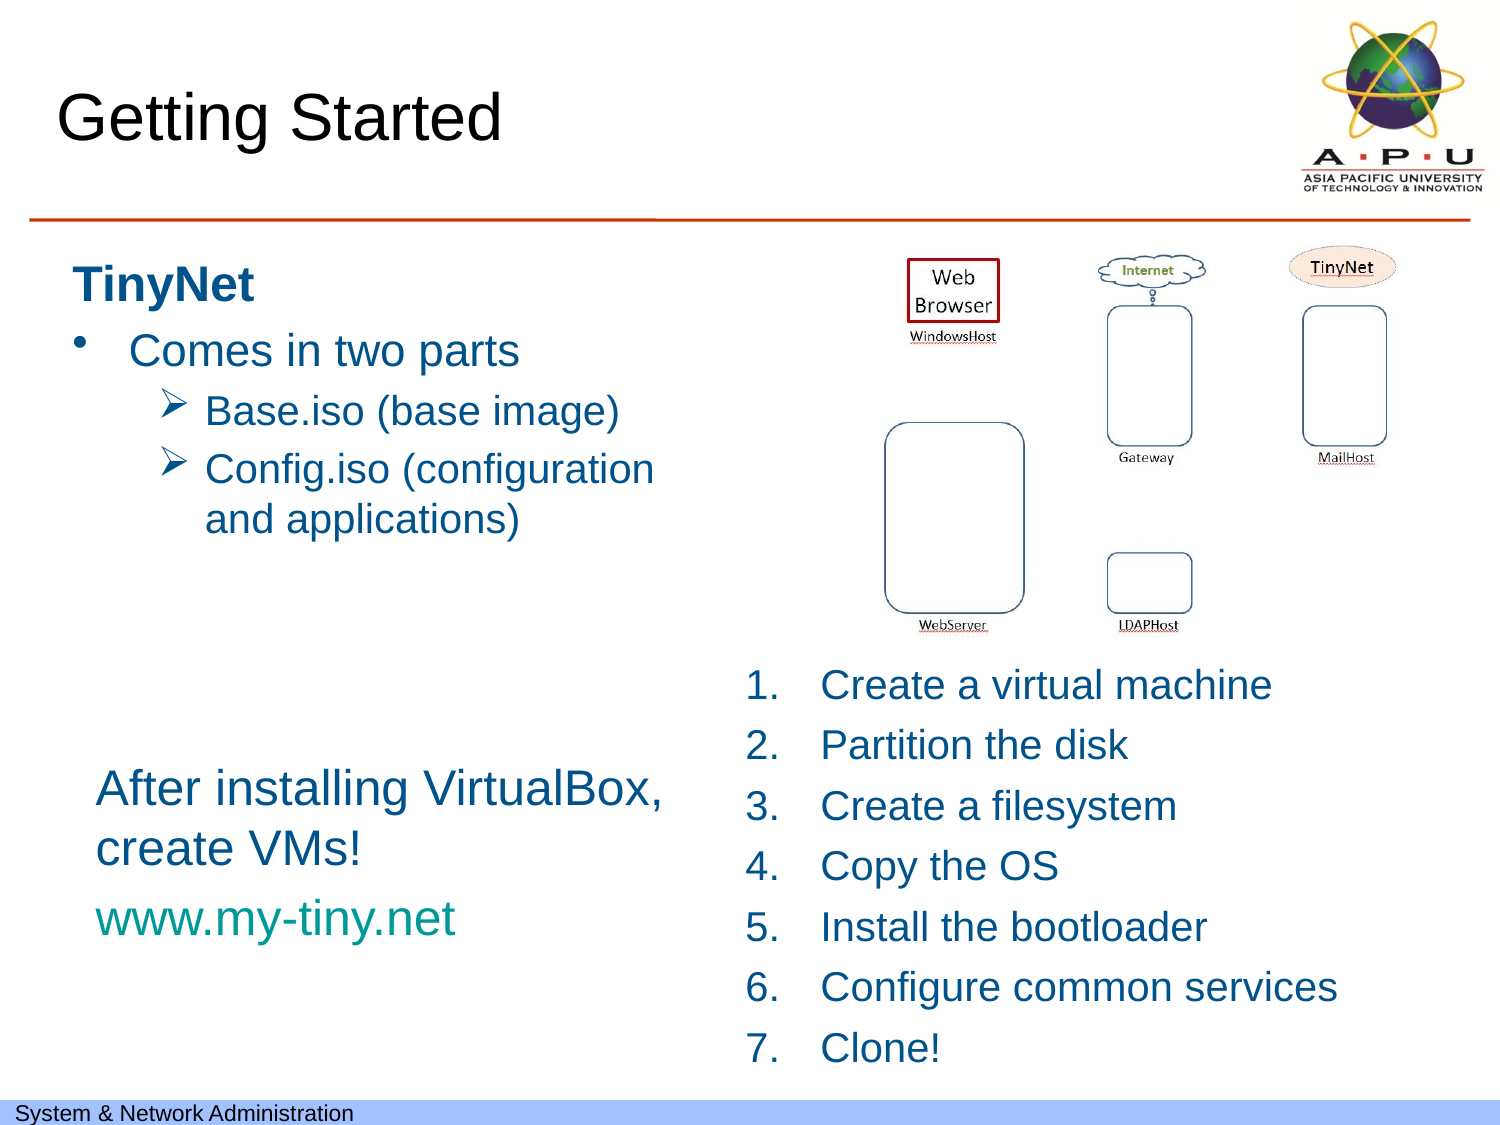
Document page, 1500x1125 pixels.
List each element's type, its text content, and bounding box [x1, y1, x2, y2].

picture [867, 239, 1420, 645]
text_box After installing VirtualBox, create VMs! www.my-tiny.net [64, 747, 685, 953]
title Getting Started [41, 32, 1117, 195]
text_box Create a virtual machine Partition the disk Create a filesystem Copy the OS Install the bootloader Configure common services Clone! [714, 650, 1471, 1076]
list TinyNet Comes in two parts Base.iso (base image) Config.iso (configuration and applications) [41, 243, 685, 575]
picture [1287, 0, 1500, 213]
